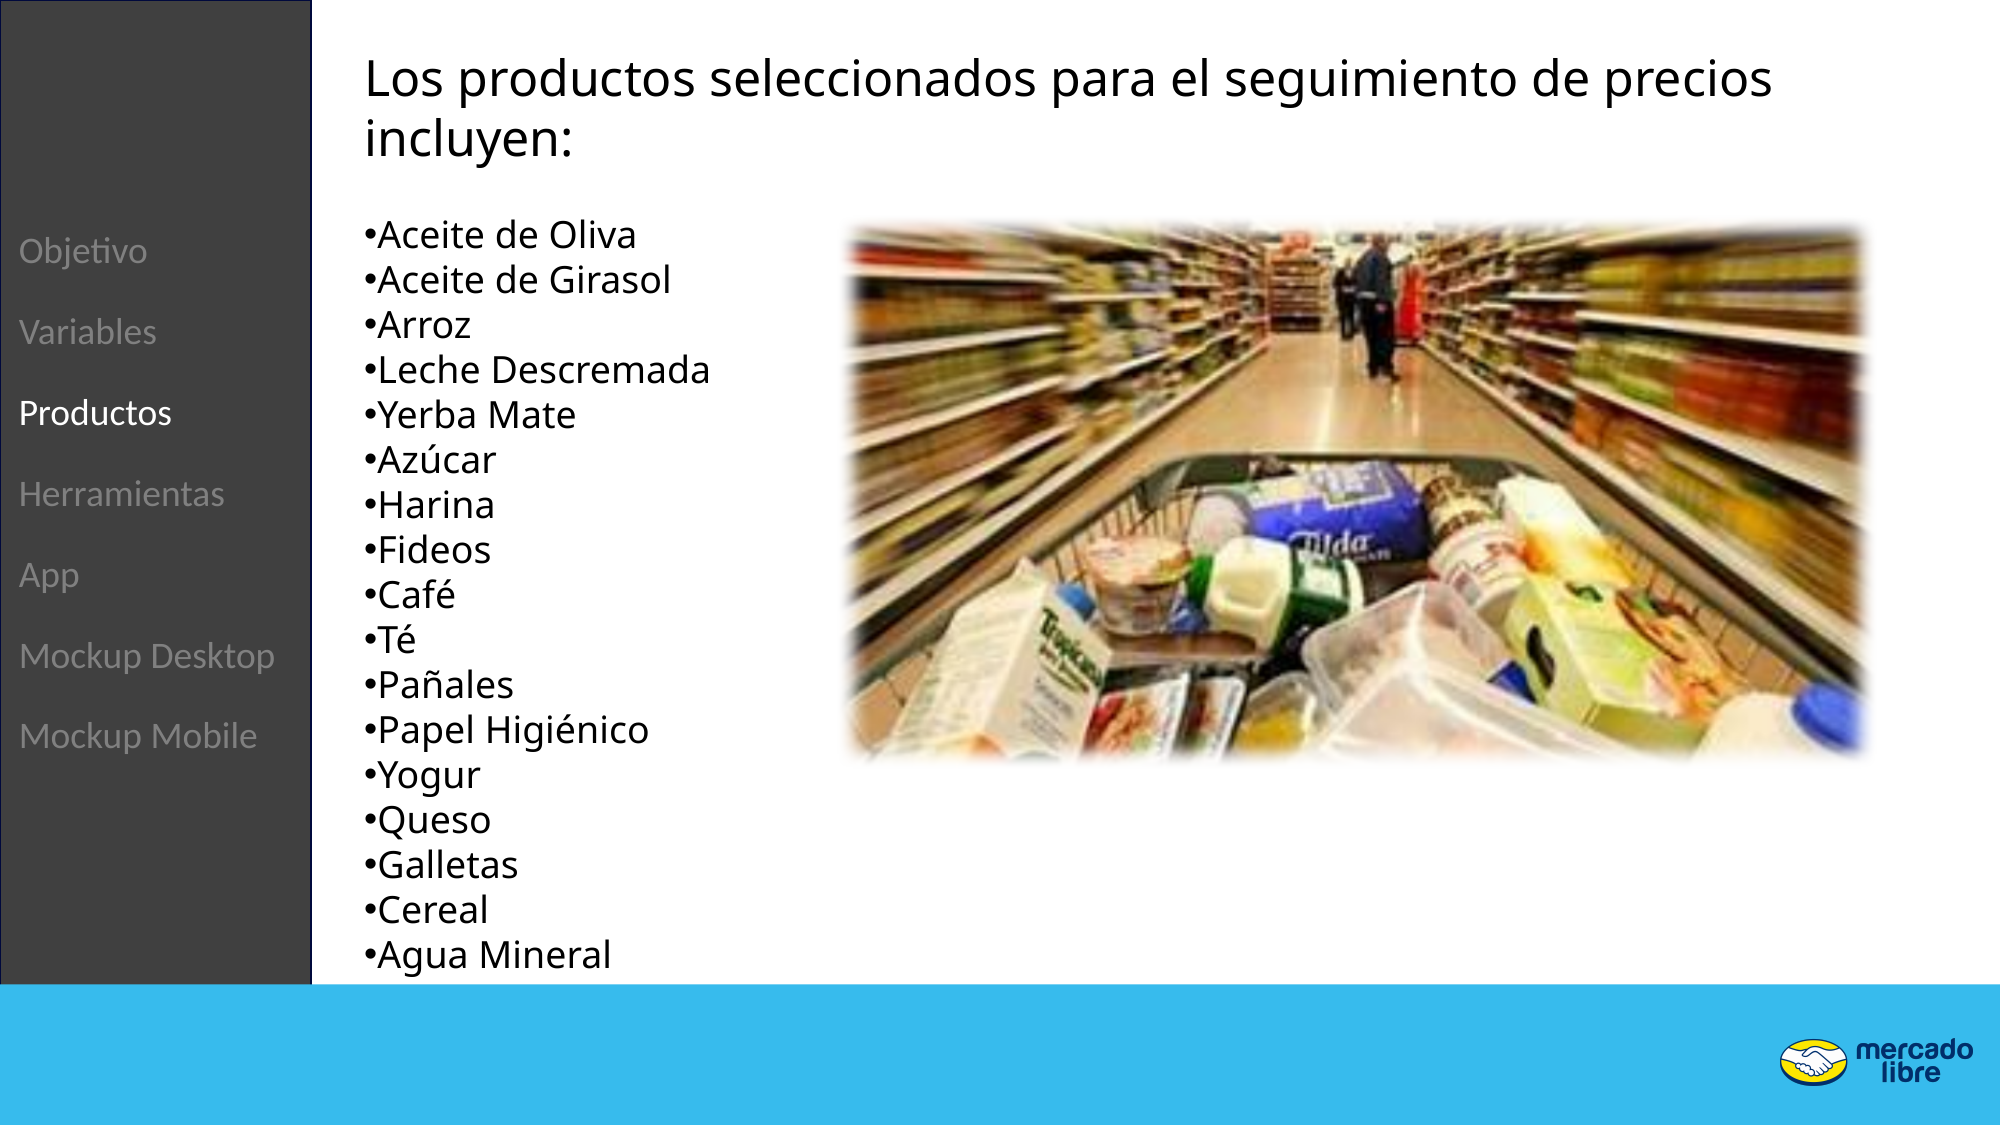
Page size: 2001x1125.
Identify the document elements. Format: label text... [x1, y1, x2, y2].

picture [1780, 1038, 1973, 1086]
picture [837, 215, 1877, 769]
text_box [311, 983, 2000, 1125]
text_box [1669, 13, 1997, 145]
text_box Objetivo Variables Productos Herramientas App Mockup Desktop Mockup Mobile [3, 56, 311, 1125]
text_box Los productos seleccionados para el seguimiento de precios incluyen: Aceite de Oliva Aceite de Girasol Arroz Leche Descremada Yerba Mate Azúcar Harina Fideos Café Té Pañales Papel Higiénico Yogur Queso Galletas Cereal Agua Mineral [349, 38, 1907, 983]
text_box [0, 0, 312, 983]
